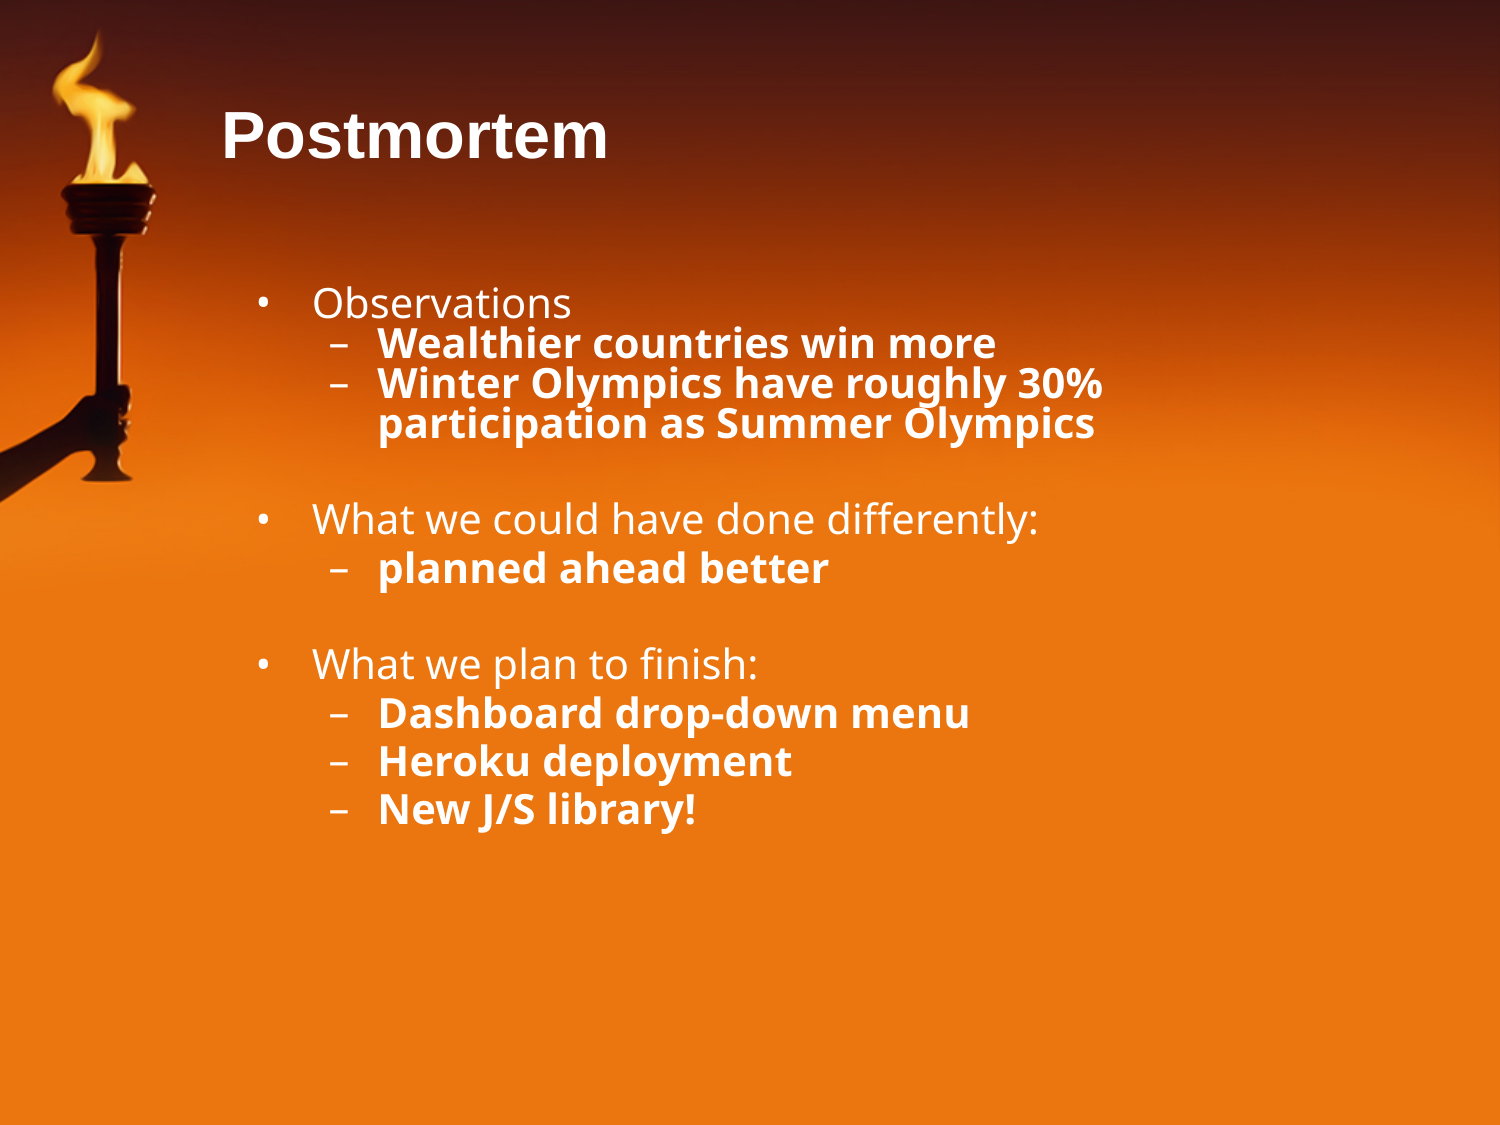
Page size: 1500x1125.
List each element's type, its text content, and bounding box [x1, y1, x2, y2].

picture [0, 0, 1500, 1125]
title Postmortem [206, 78, 1317, 185]
list Observations Wealthier countries win more Winter Olympics have roughly 30% participation as Summer Olympics What we could have done differently: planned ahead better What we plan to finish: Dashboard drop-down menu Heroku deployment New J/S library! [240, 278, 1332, 988]
